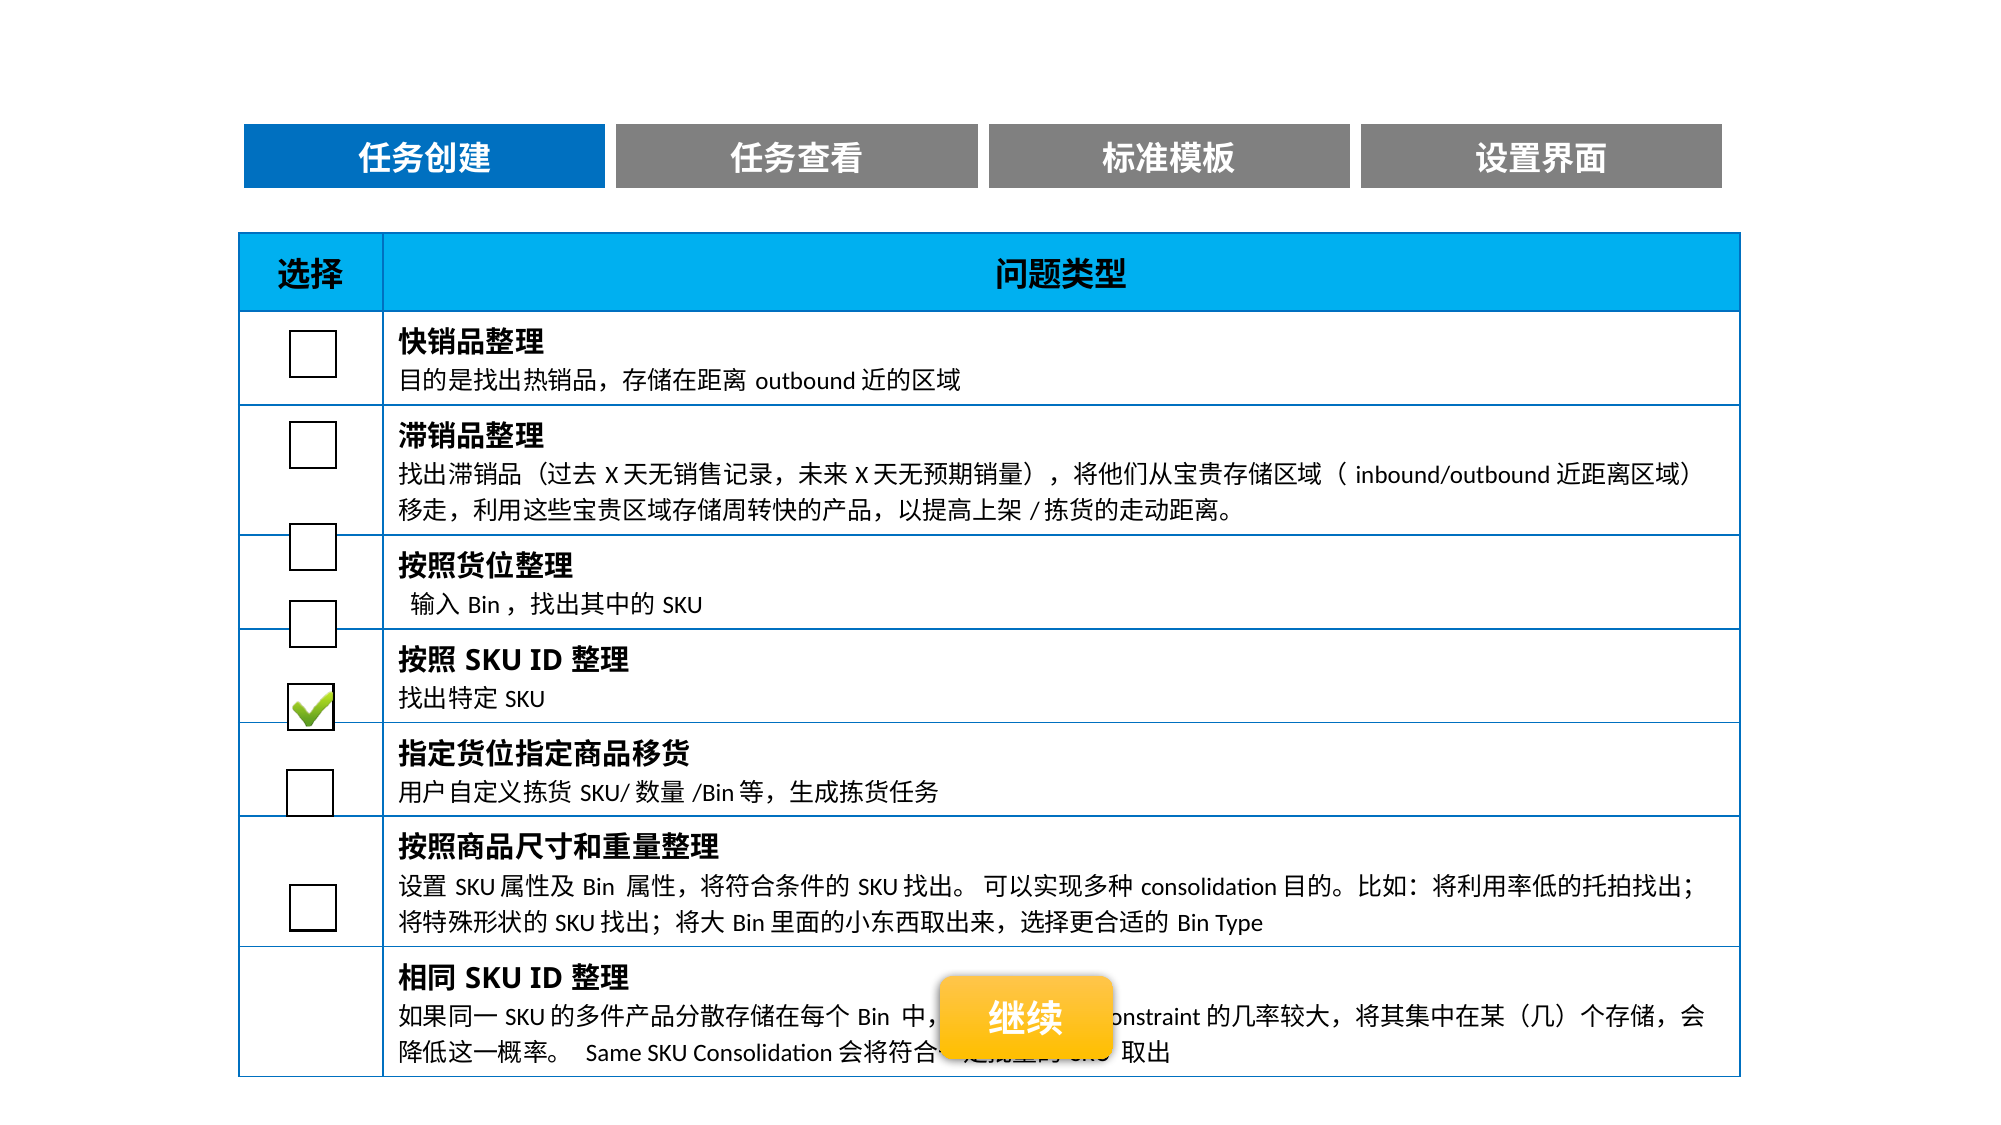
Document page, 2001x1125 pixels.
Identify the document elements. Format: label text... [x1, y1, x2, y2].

picture [283, 678, 336, 728]
table_cell [240, 630, 382, 722]
table_cell [240, 406, 382, 534]
table_cell 按照货位整理 输入Bin，找出其中的SKU [384, 536, 1739, 628]
table_cell 指定货位指定商品移货 用户自定义拣货SKU/数量/Bin等，生成拣货任务 [384, 723, 1739, 815]
table_cell [240, 817, 382, 946]
table_header 问题类型 [384, 234, 1739, 310]
table_cell 快销品整理 目的是找出热销品，存储在距离outbound近的区域 [384, 312, 1739, 404]
text_box [289, 600, 337, 648]
table_cell [240, 312, 382, 404]
table_cell [240, 723, 382, 815]
table_header 任务查看 [616, 124, 978, 188]
text_box [286, 769, 334, 817]
table_header 任务创建 [244, 124, 605, 188]
table_cell [240, 536, 382, 628]
table_cell 按照商品尺寸和重量整理 设置SKU属性及Bin 属性，将符合条件的SKU找出。 可以实现多种consolidation目的。比如：将利用率低的托拍找出；将特殊形状的SKU找出；将大Bin里面的小东西取出来，选择更合适的Bin Type [384, 817, 1739, 946]
table_header 选择 [240, 234, 382, 310]
table_header 标准模板 [989, 124, 1350, 188]
text_box [289, 523, 337, 571]
table_cell 相同SKU ID整理 如果同一SKU的多件产品分散存储在每个Bin 中，造成SKU/Bin Constraint的几率较大，将其集中在某（几）个存储，会降低这一概率。 Same SKU Consolidation会将符合一定批量的SKU 取出 [384, 947, 1739, 1076]
text_box [289, 884, 337, 932]
text_box [289, 421, 337, 469]
table_header 设置界面 [1361, 124, 1722, 188]
text_box [289, 330, 337, 378]
table_cell [240, 947, 382, 1076]
table_cell 按照SKU ID整理 找出特定SKU [384, 630, 1739, 722]
table_cell 滞销品整理 找出滞销品（过去X天无销售记录，未来X天无预期销量），将他们从宝贵存储区域（inbound/outbound近距离区域）移走，利用这些宝贵区域存储周转快的产品，以提高上架/拣货的走动距离。 [384, 406, 1739, 534]
text_box 继续 [939, 975, 1114, 1059]
